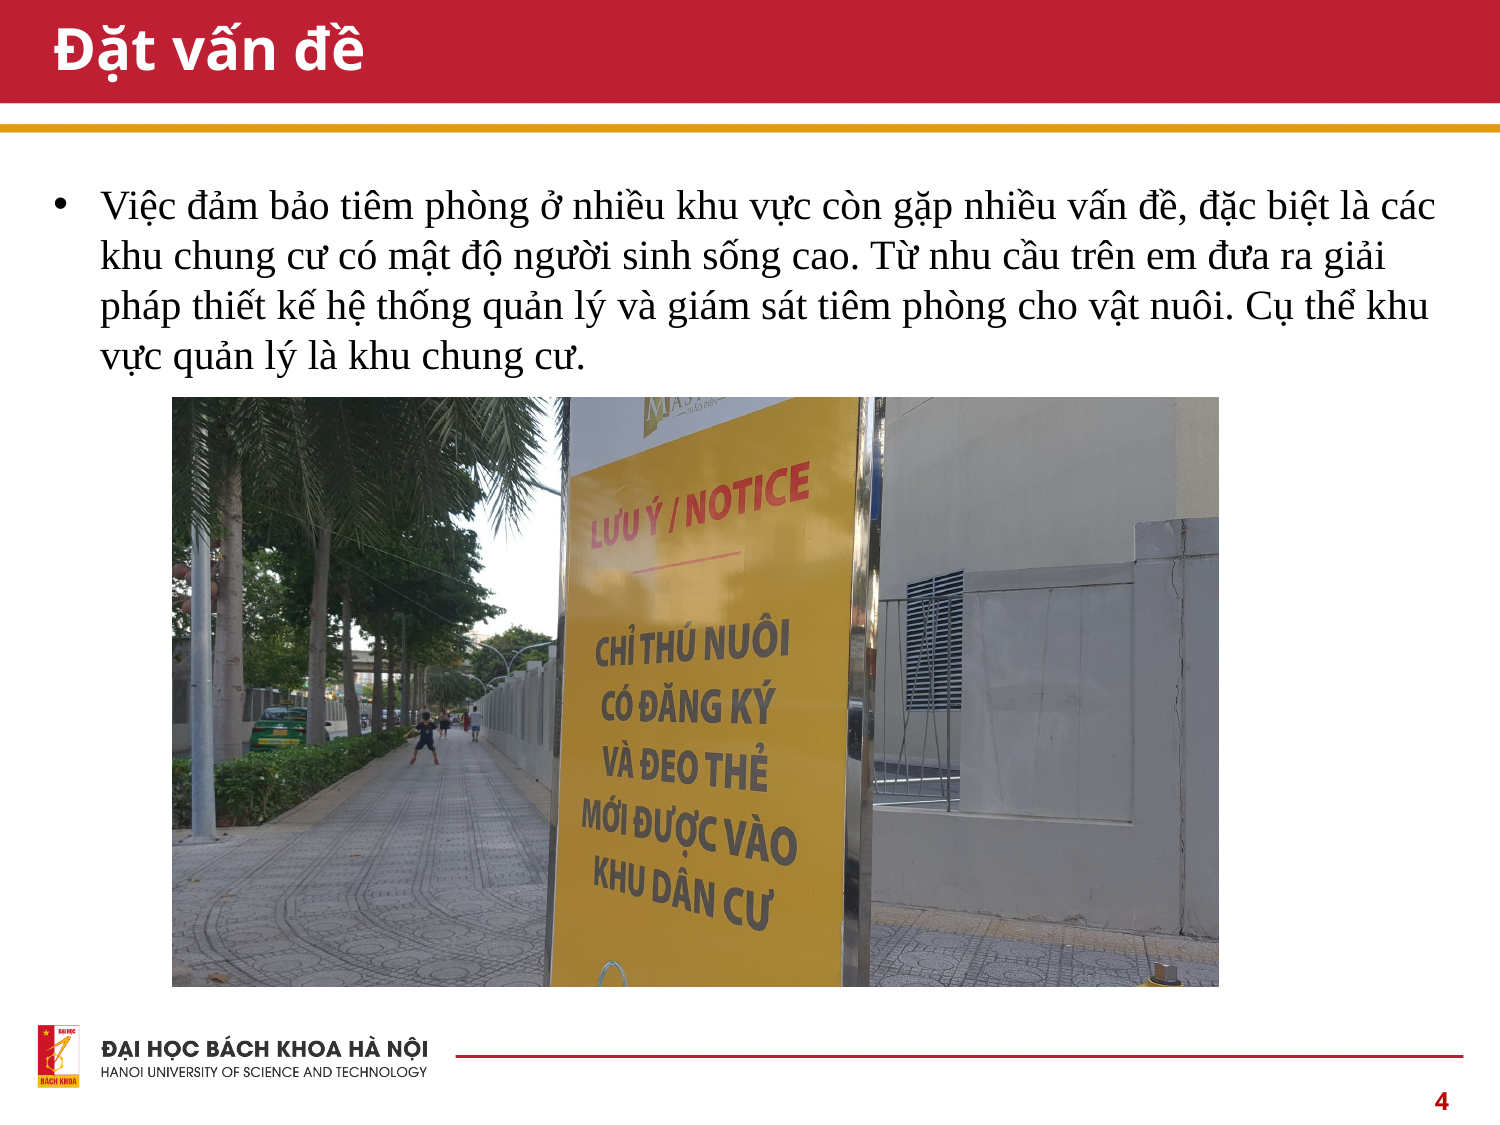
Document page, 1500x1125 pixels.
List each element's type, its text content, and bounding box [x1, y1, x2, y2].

picture [0, 0, 1500, 1125]
text_box Việc đảm bảo tiêm phòng ở nhiều khu vực còn gặp nhiều vấn đề, đặc biệt là các khu chung cư có mật độ người sinh sống cao. Từ nhu cầu trên em đưa ra giải pháp thiết kế hệ thống quản lý và giám sát tiêm phòng cho vật nuôi. Cụ thể khu vực quản lý là khu chung cư. [38, 170, 1462, 431]
title Đặt vấn đề [38, 12, 1462, 87]
slide_number 4 [1126, 1078, 1464, 1125]
